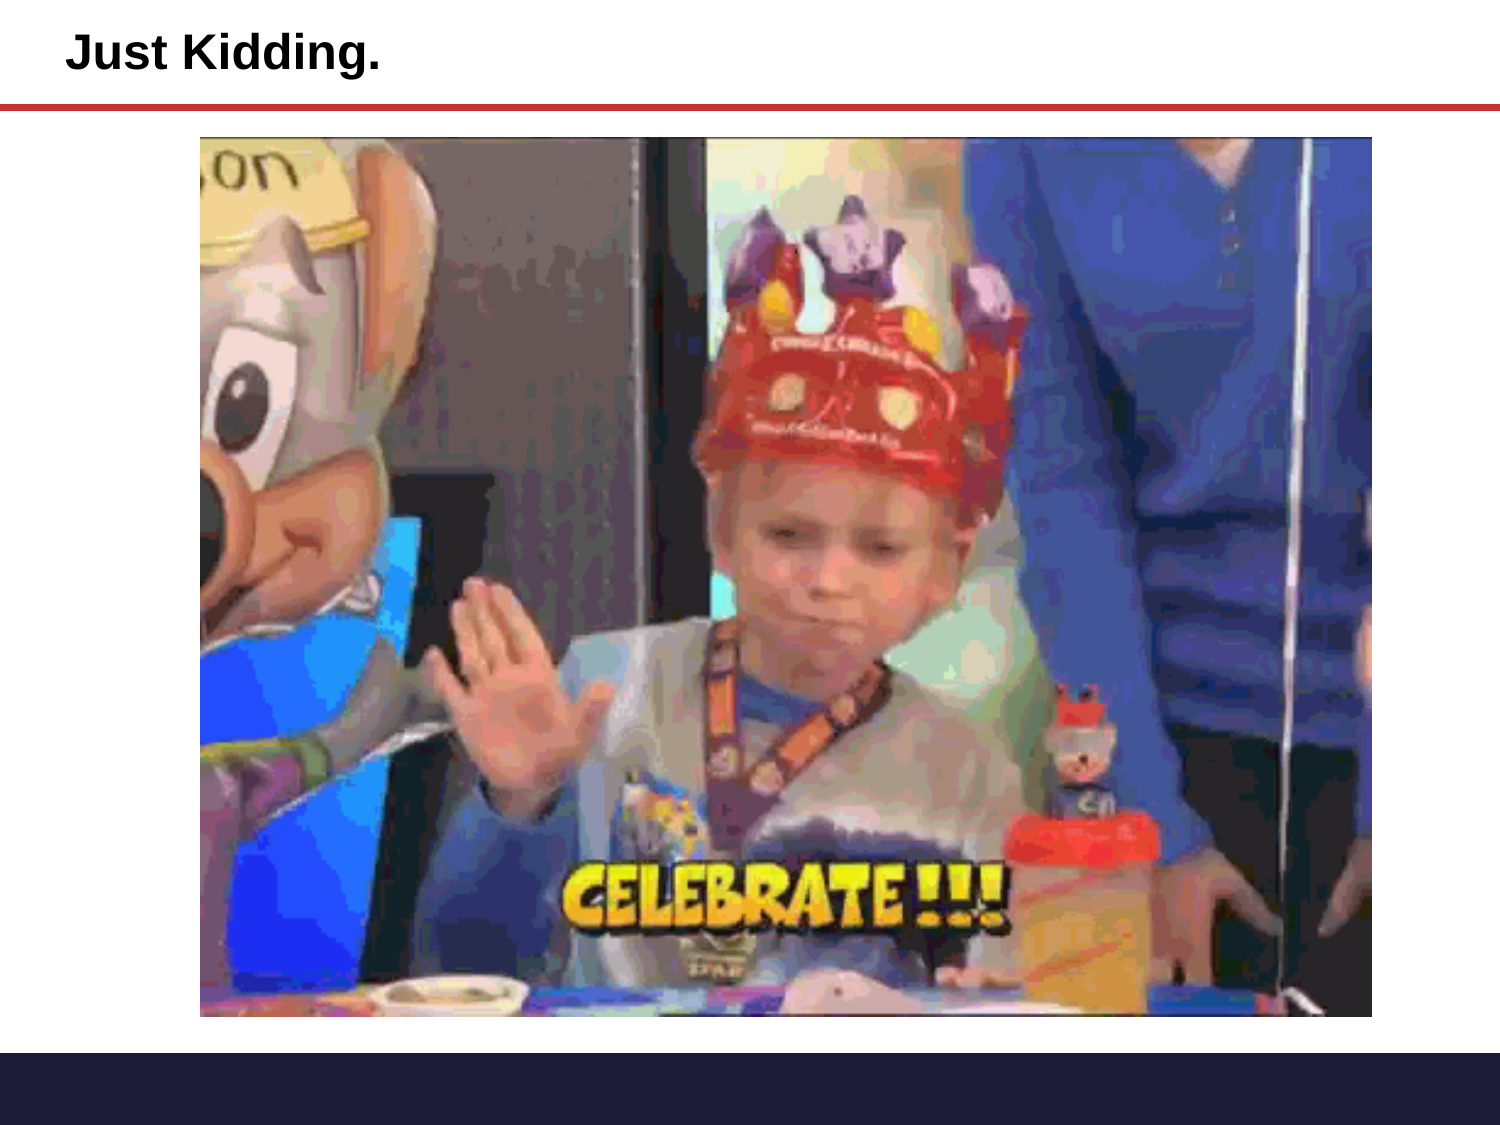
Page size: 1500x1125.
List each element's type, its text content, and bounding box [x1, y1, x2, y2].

title Just Kidding. [50, 0, 948, 108]
picture [199, 137, 1372, 1017]
